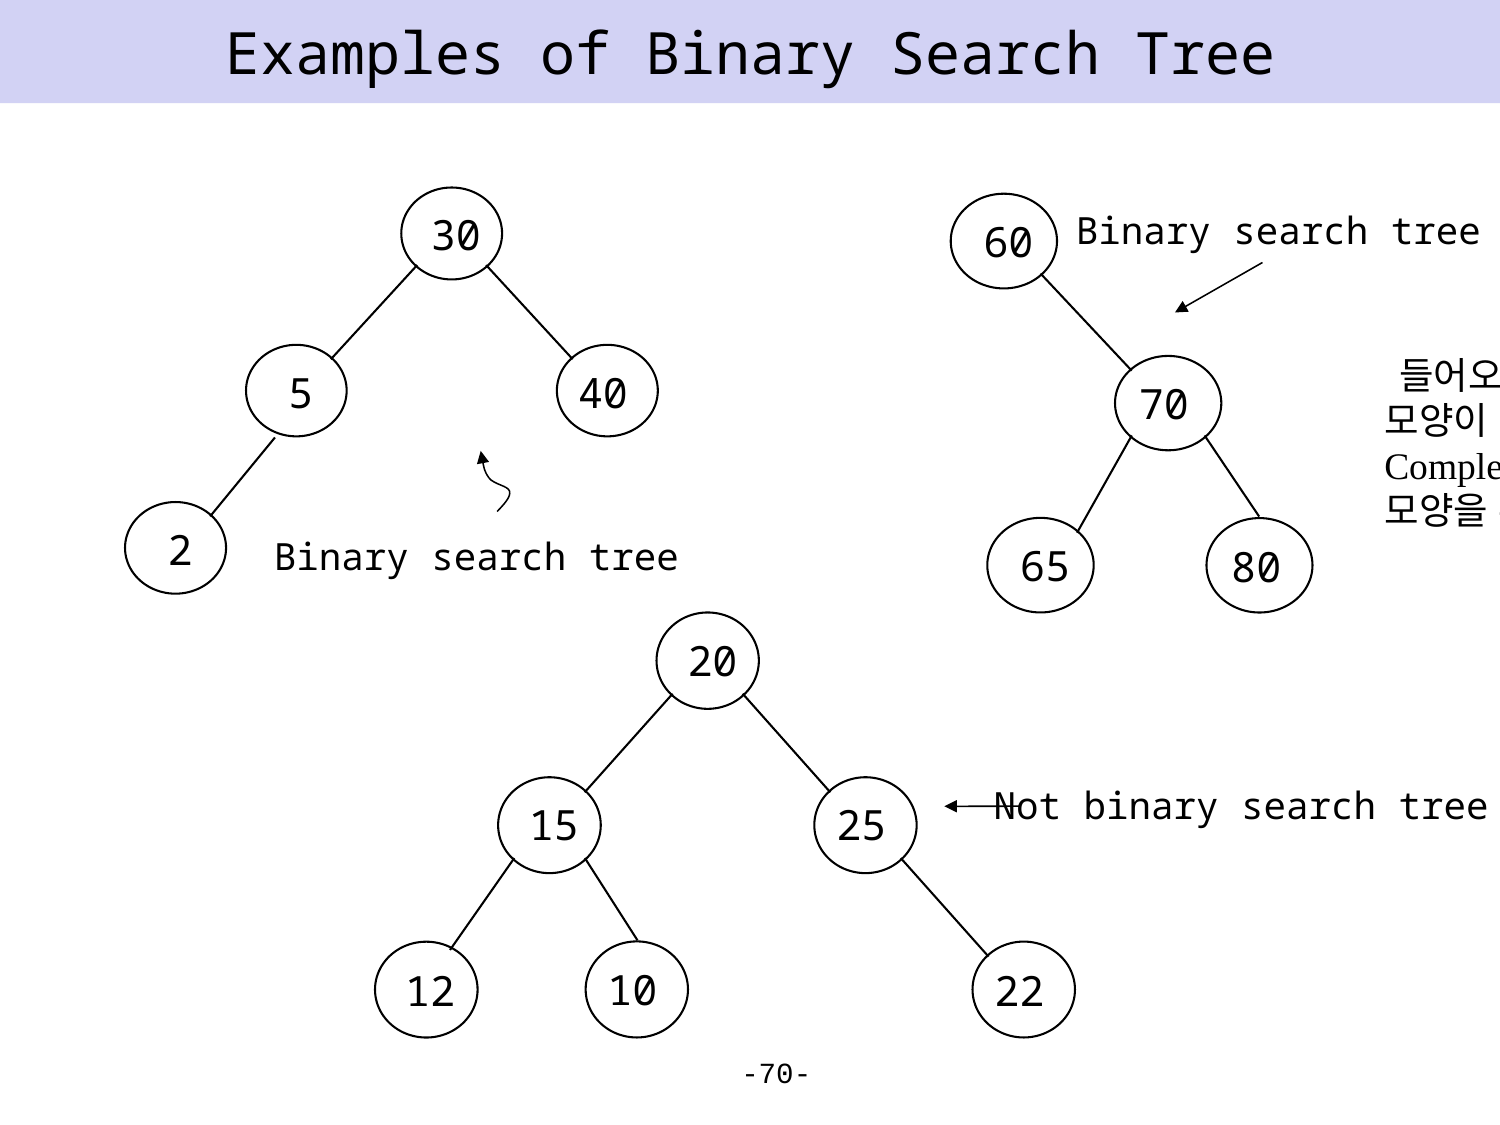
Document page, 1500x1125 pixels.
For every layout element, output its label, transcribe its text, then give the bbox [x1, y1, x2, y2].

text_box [401, 187, 503, 280]
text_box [124, 501, 227, 594]
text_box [900, 857, 1076, 1038]
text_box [656, 612, 760, 710]
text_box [374, 941, 478, 1038]
text_box Binary search tree [259, 525, 694, 586]
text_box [485, 264, 658, 437]
text_box Binary search tree [1316, 199, 1496, 260]
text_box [950, 193, 1313, 613]
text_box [497, 693, 673, 874]
text_box Not binary search tree [978, 774, 1500, 835]
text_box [742, 693, 917, 874]
text_box 들어오는 순서에 따라 모양이 달라질 수 있음. Complete binary tree의 모양을 유지할 수 없음. [1352, 344, 1500, 540]
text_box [585, 941, 689, 1038]
text_box [476, 450, 510, 512]
slide_number -70- [513, 1046, 827, 1094]
title Examples of Binary Search Tree [0, 0, 1500, 104]
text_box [245, 264, 418, 437]
text_box [944, 800, 1020, 813]
